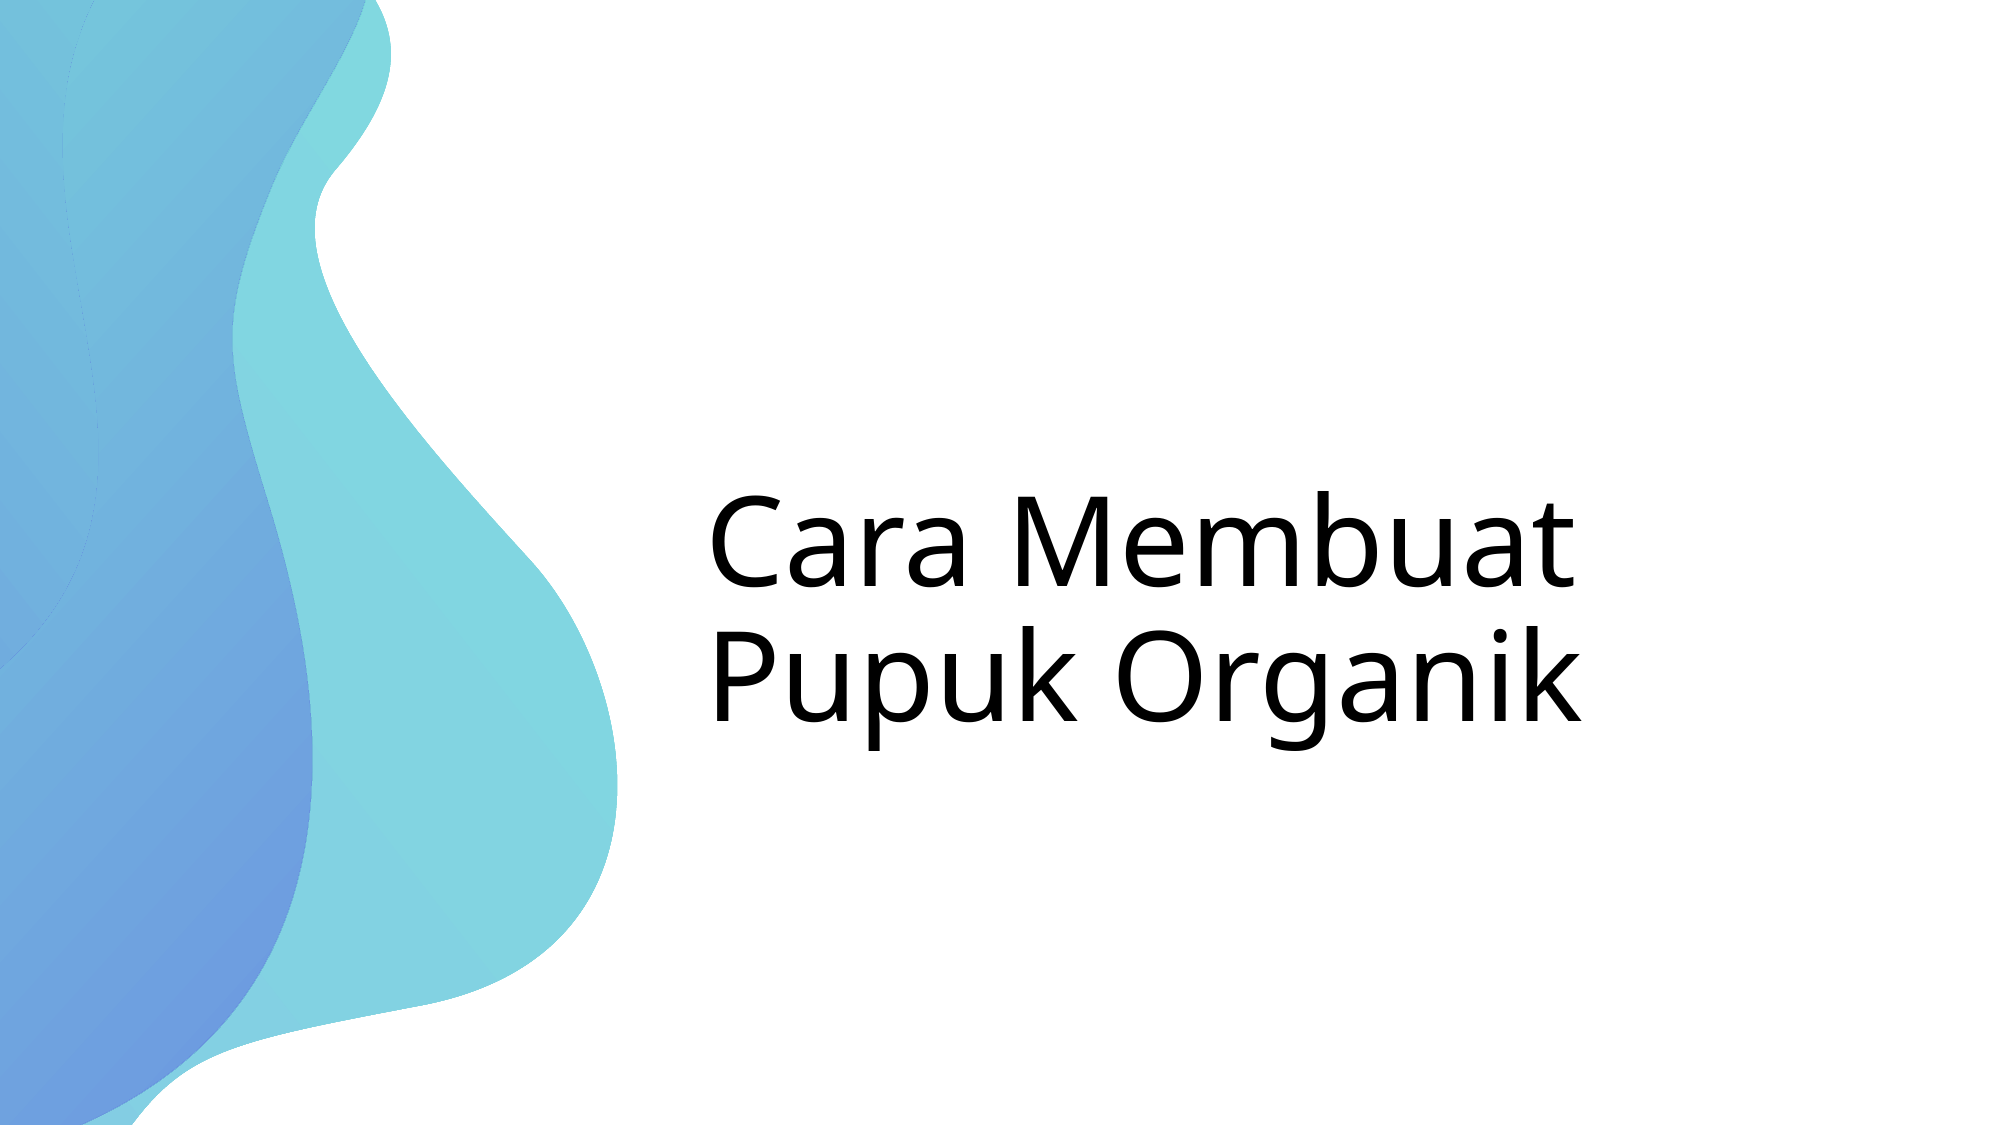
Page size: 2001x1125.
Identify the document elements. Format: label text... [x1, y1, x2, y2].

title Cara Membuat Pupuk Organik [705, 280, 1862, 749]
